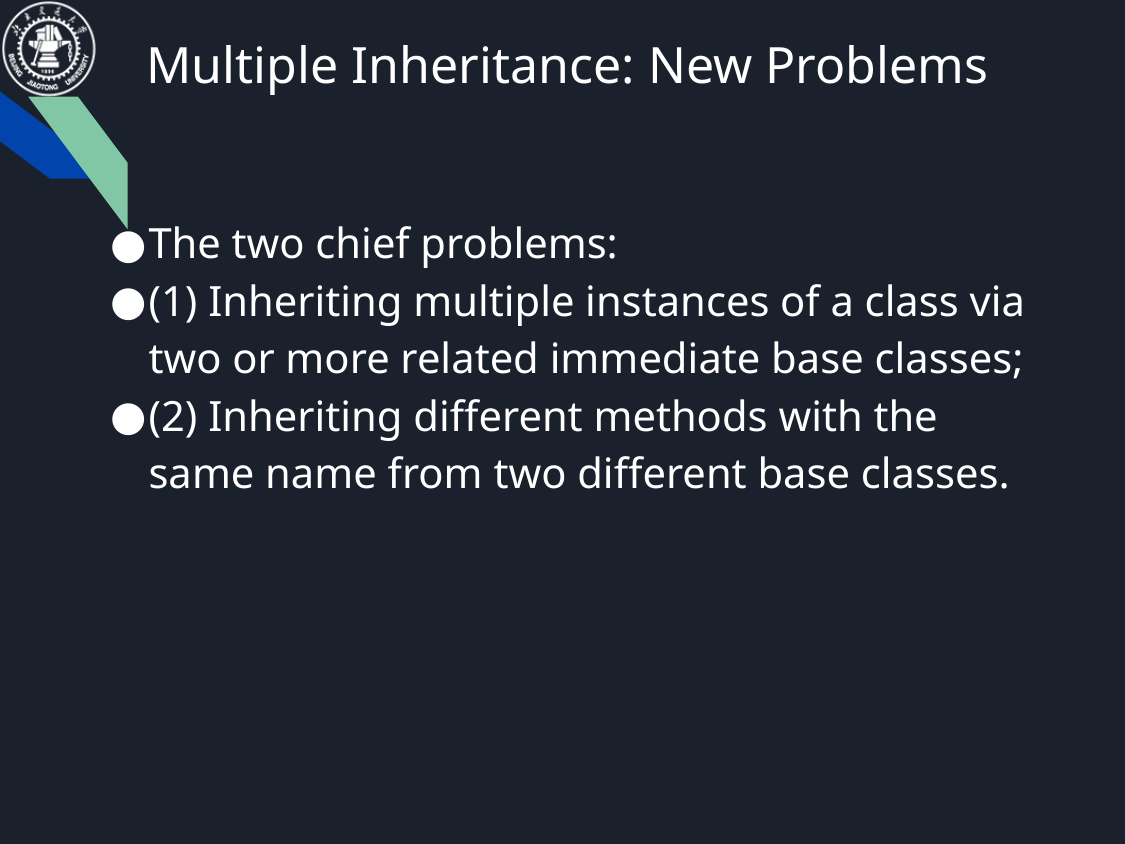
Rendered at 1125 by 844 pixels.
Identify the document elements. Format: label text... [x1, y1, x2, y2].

list The two chief problems: (1) Inheriting multiple instances of a class via two or more related immediate base classes; (2) Inheriting different methods with the same name from two different base classes. [77, 194, 1049, 673]
title Multiple Inheritance: New Problems [135, 22, 1114, 135]
picture [0, 0, 100, 97]
